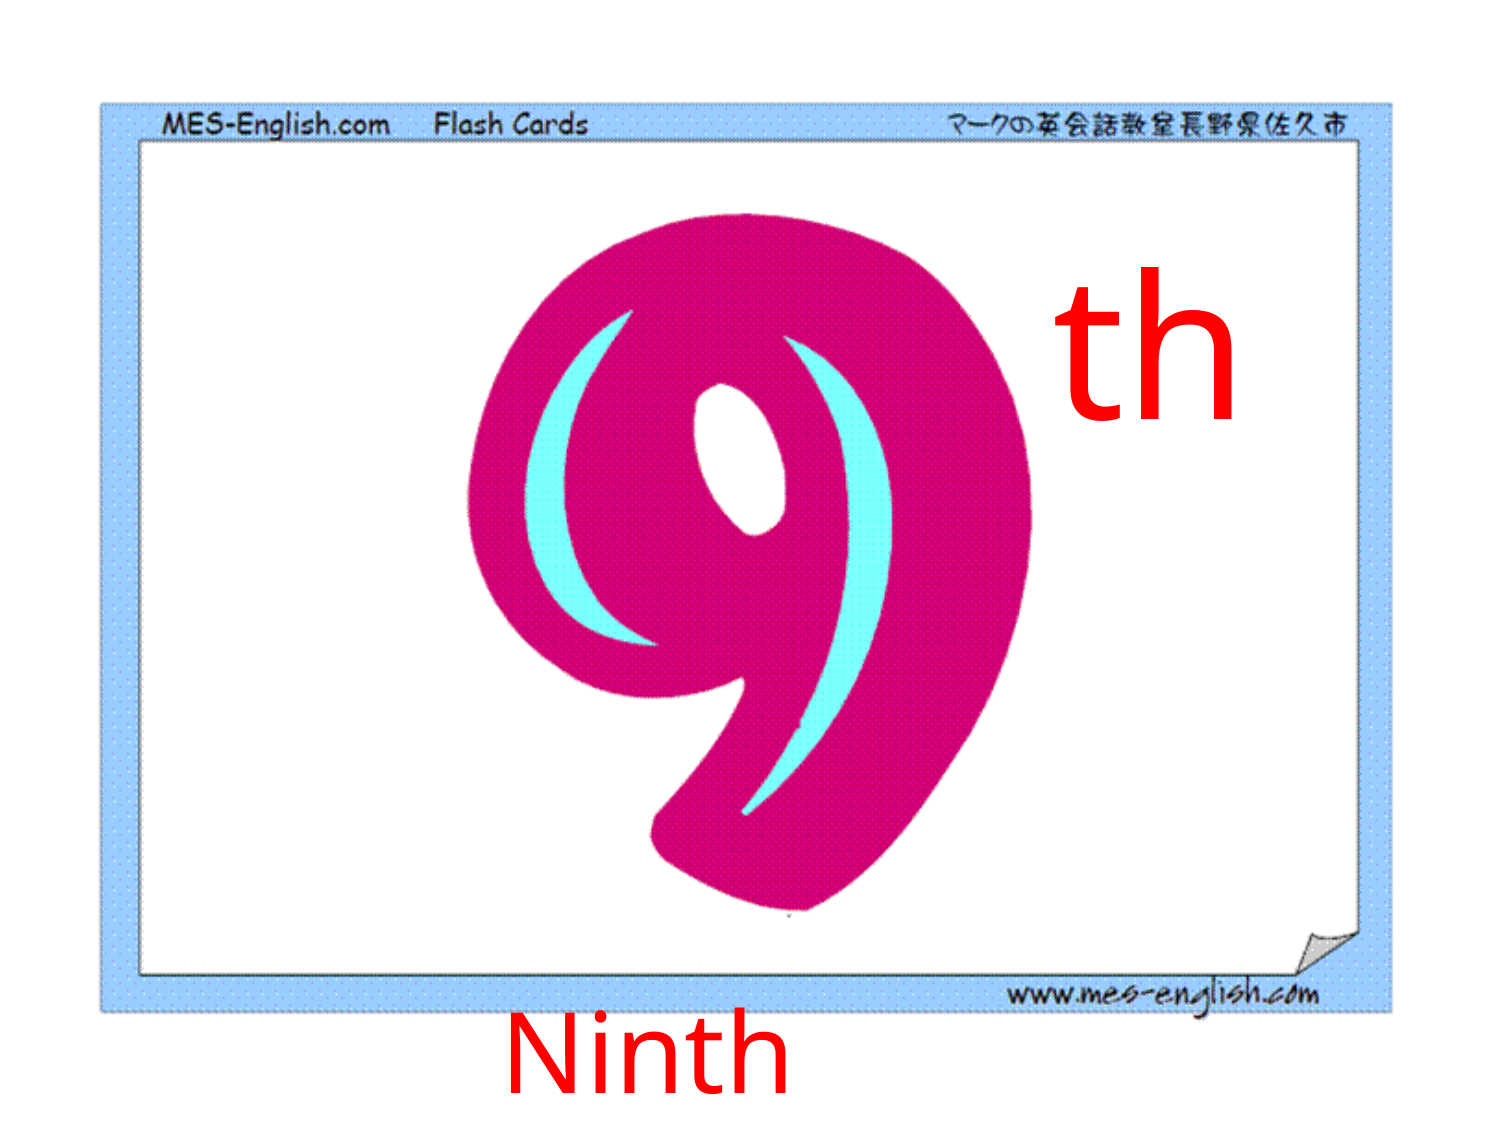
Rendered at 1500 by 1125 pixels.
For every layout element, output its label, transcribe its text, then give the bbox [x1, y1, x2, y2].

picture [91, 97, 1408, 1029]
text_box Ninth [287, 1037, 1038, 1124]
